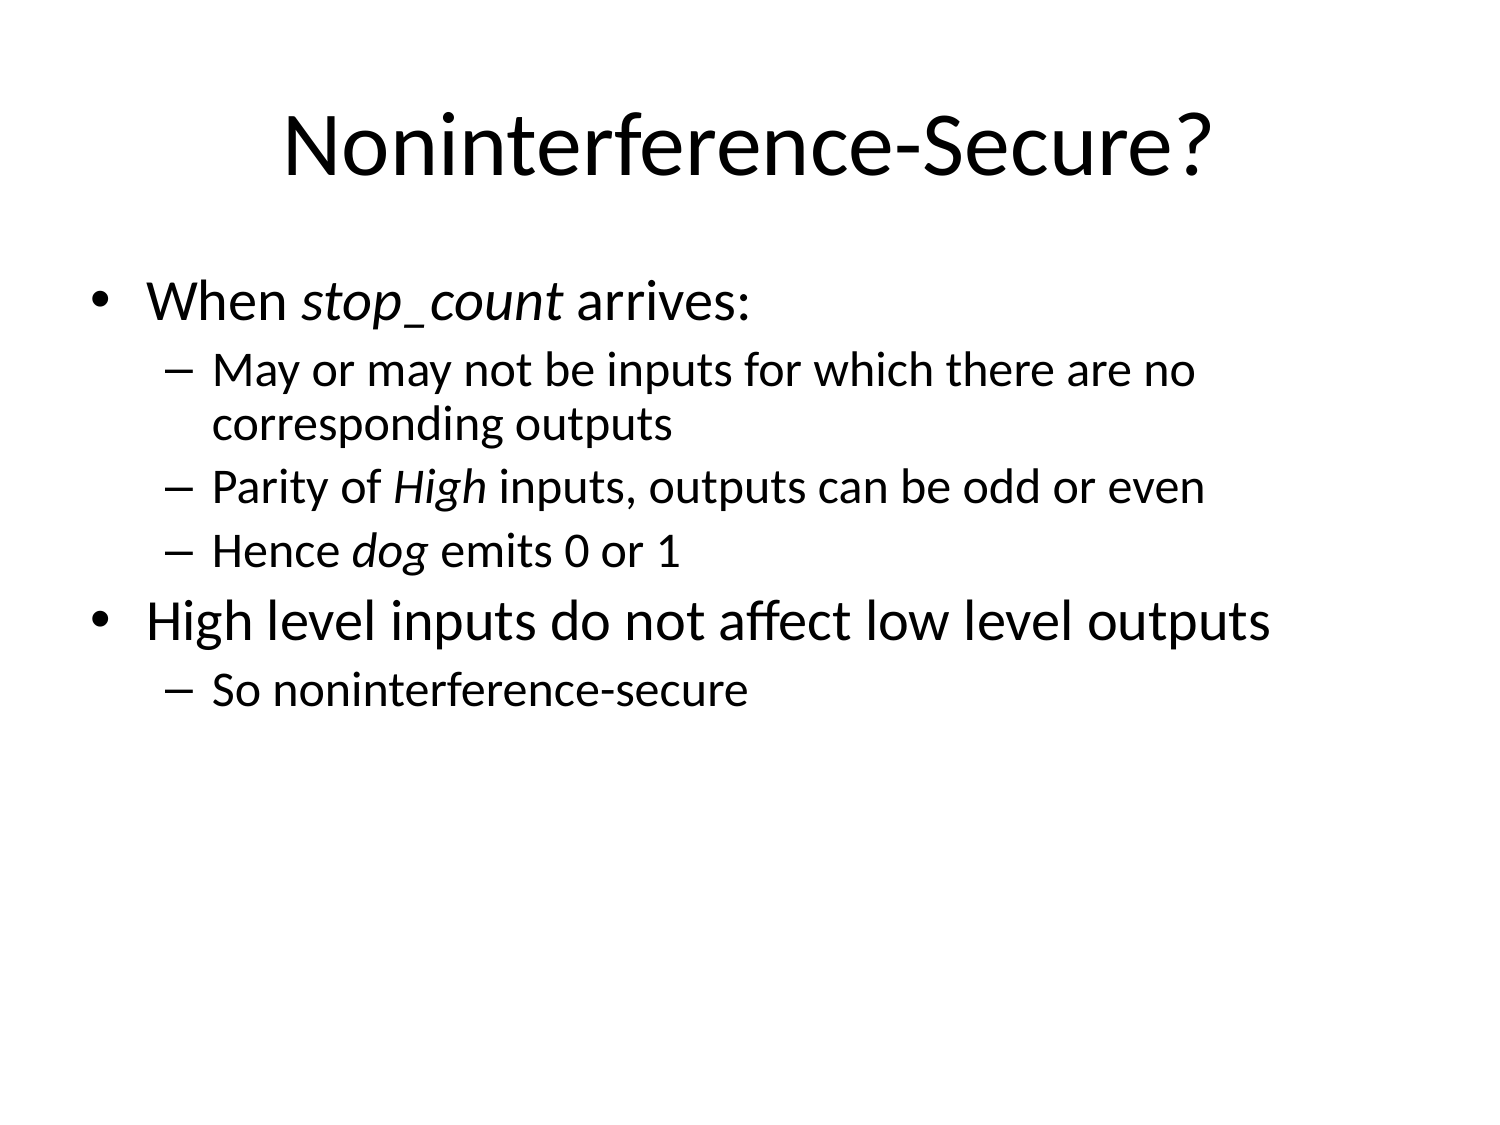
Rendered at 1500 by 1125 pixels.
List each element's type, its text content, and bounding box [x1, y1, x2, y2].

title Noninterference-Secure? [75, 45, 1425, 233]
list When stop_count arrives: May or may not be inputs for which there are no corresponding outputs Parity of High inputs, outputs can be odd or even Hence dog emits 0 or 1 High level inputs do not affect low level outputs So noninterference-secure [75, 262, 1425, 1005]
